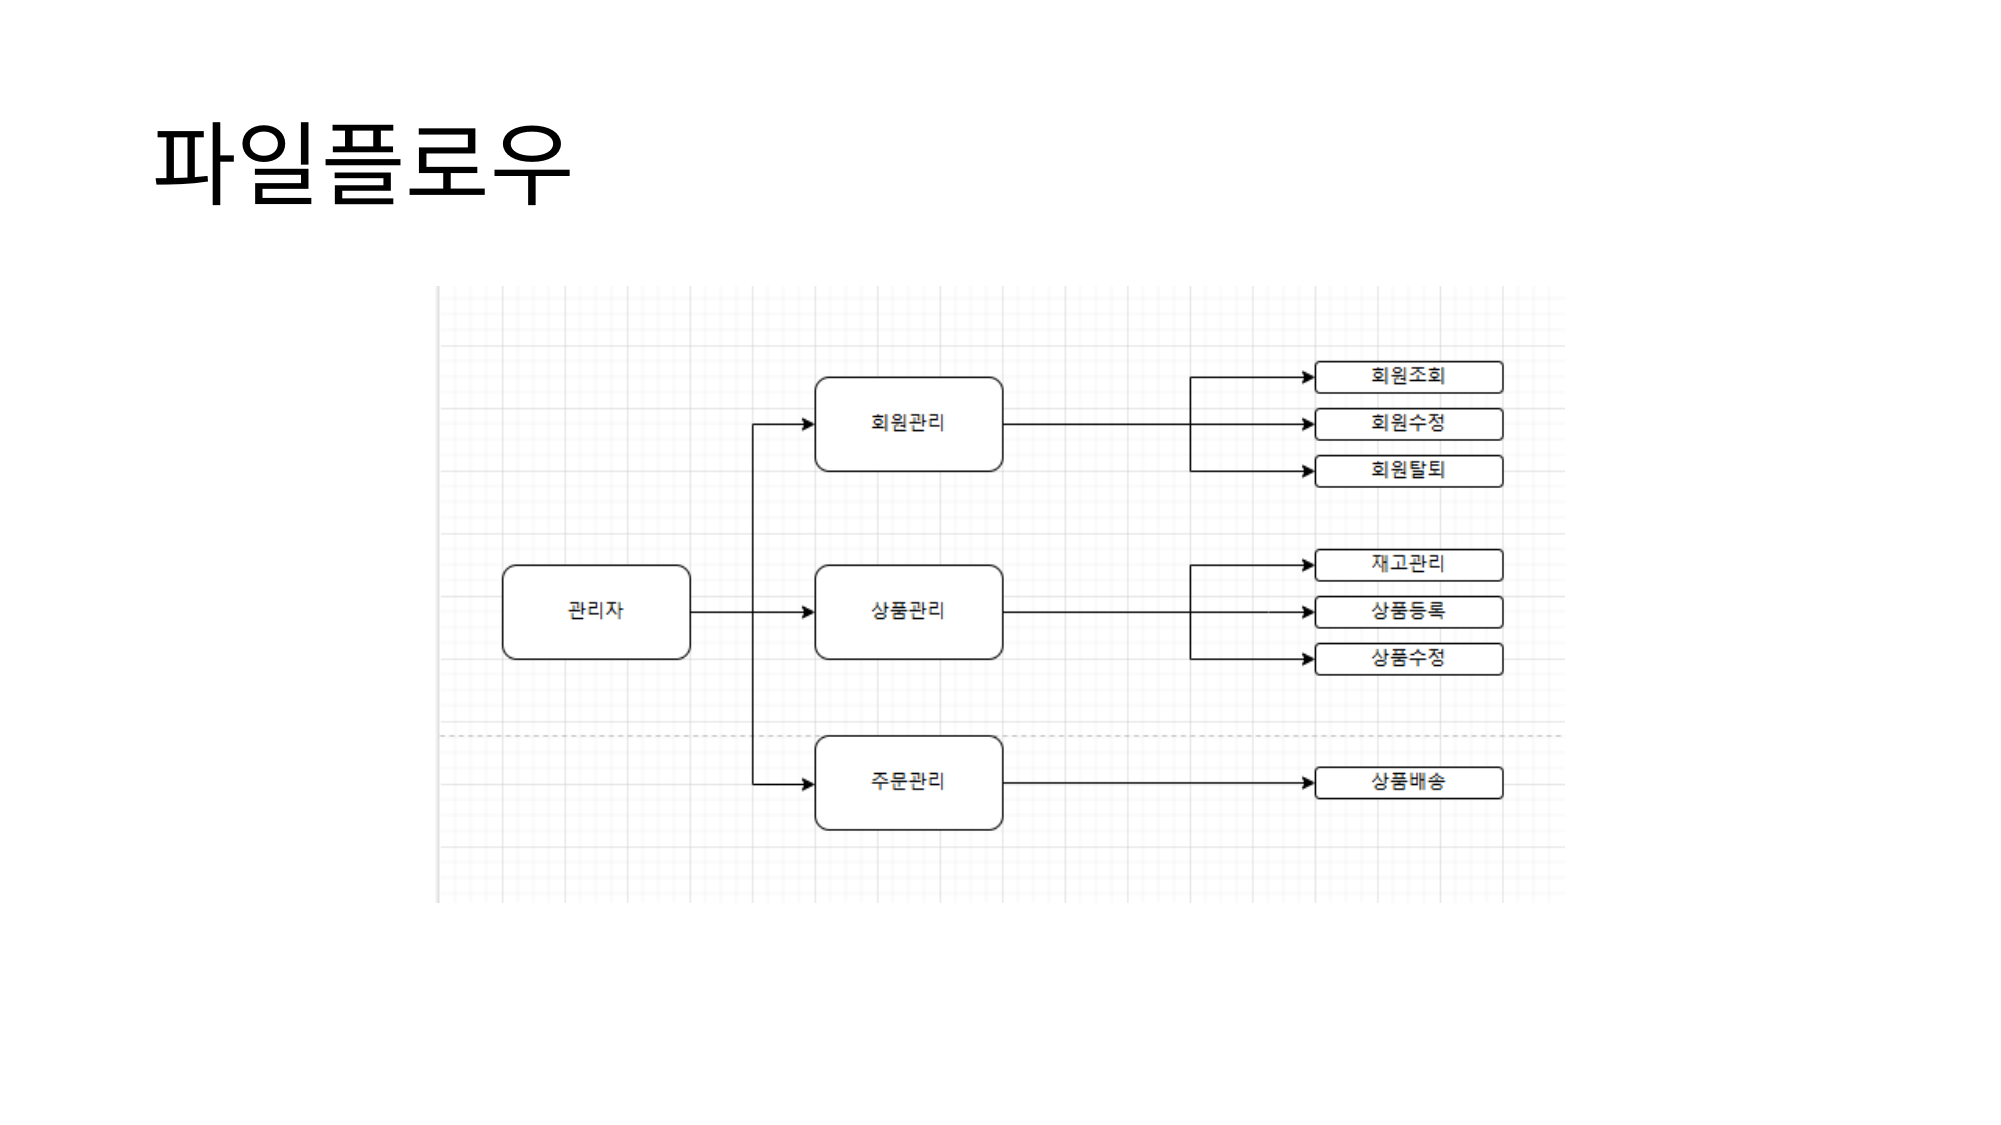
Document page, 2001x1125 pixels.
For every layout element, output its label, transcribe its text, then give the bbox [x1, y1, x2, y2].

title 파일플로우 [137, 59, 1863, 278]
picture [434, 286, 1566, 903]
